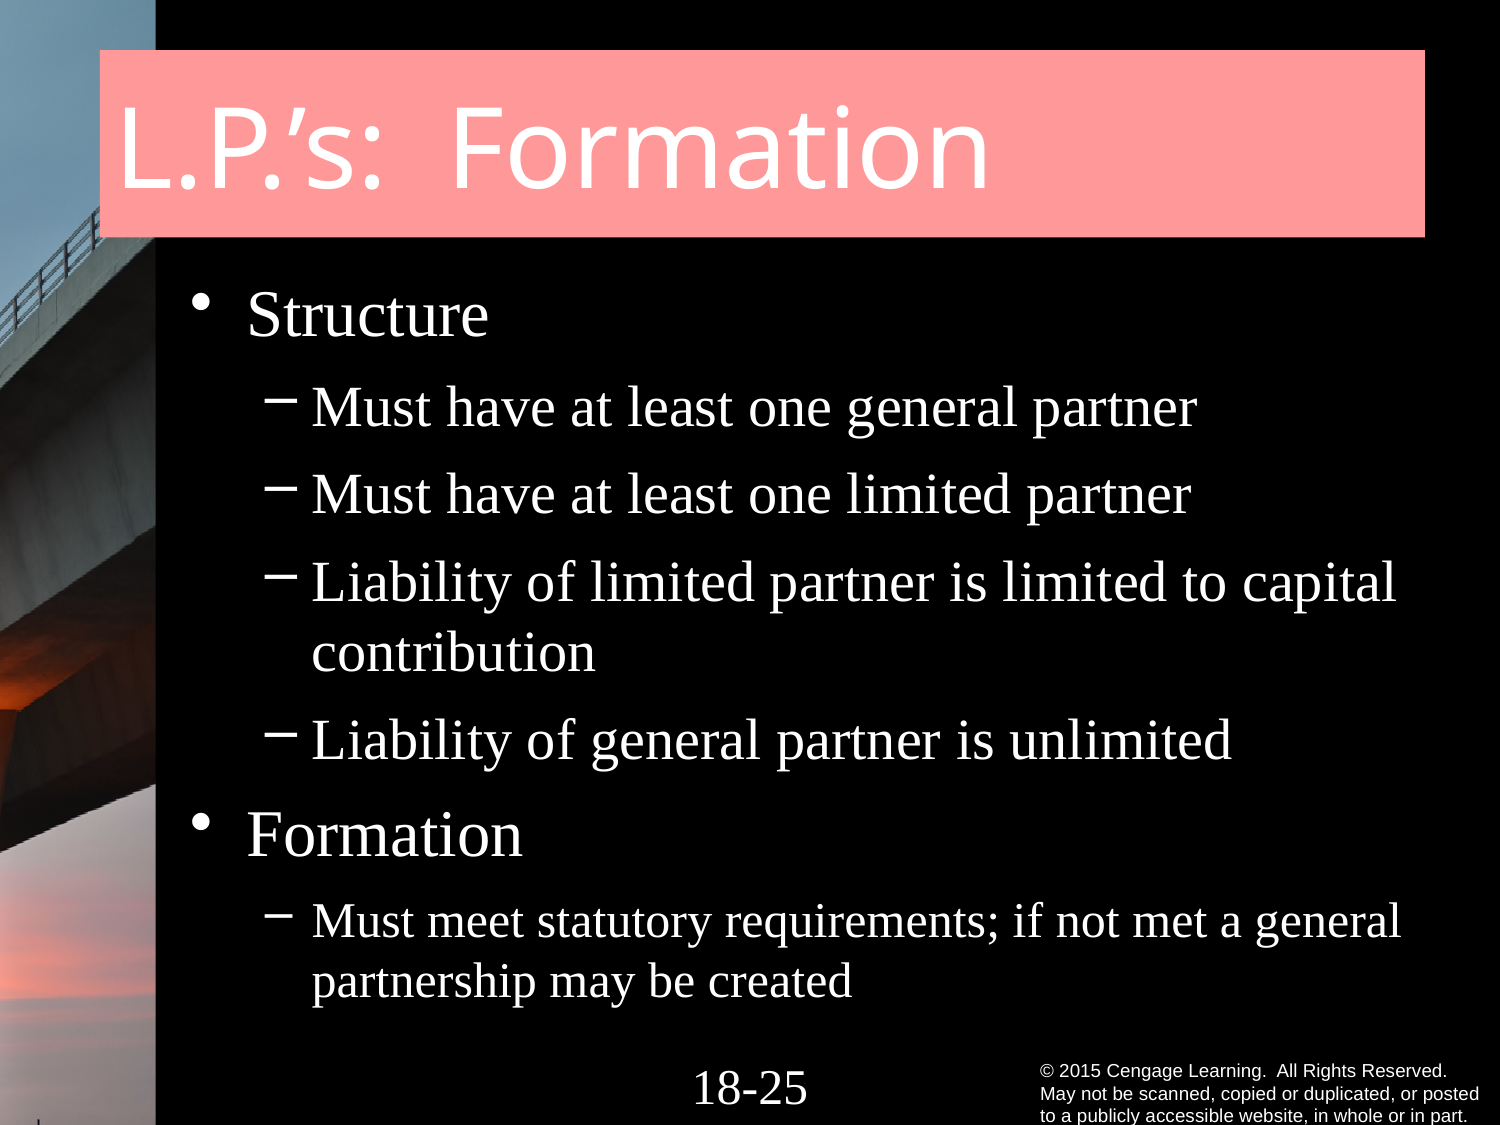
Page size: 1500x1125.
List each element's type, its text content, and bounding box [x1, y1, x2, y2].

list Structure Must have at least one general partner Must have at least one limited partner Liability of limited partner is limited to capital contribution Liability of general partner is unlimited Formation Must meet statutory requirements; if not met a general partnership may be created [174, 262, 1425, 1005]
slide_number 18-24 [574, 1046, 926, 1125]
title L.P.’s: Formation [99, 49, 1426, 238]
picture [0, 0, 155, 1125]
